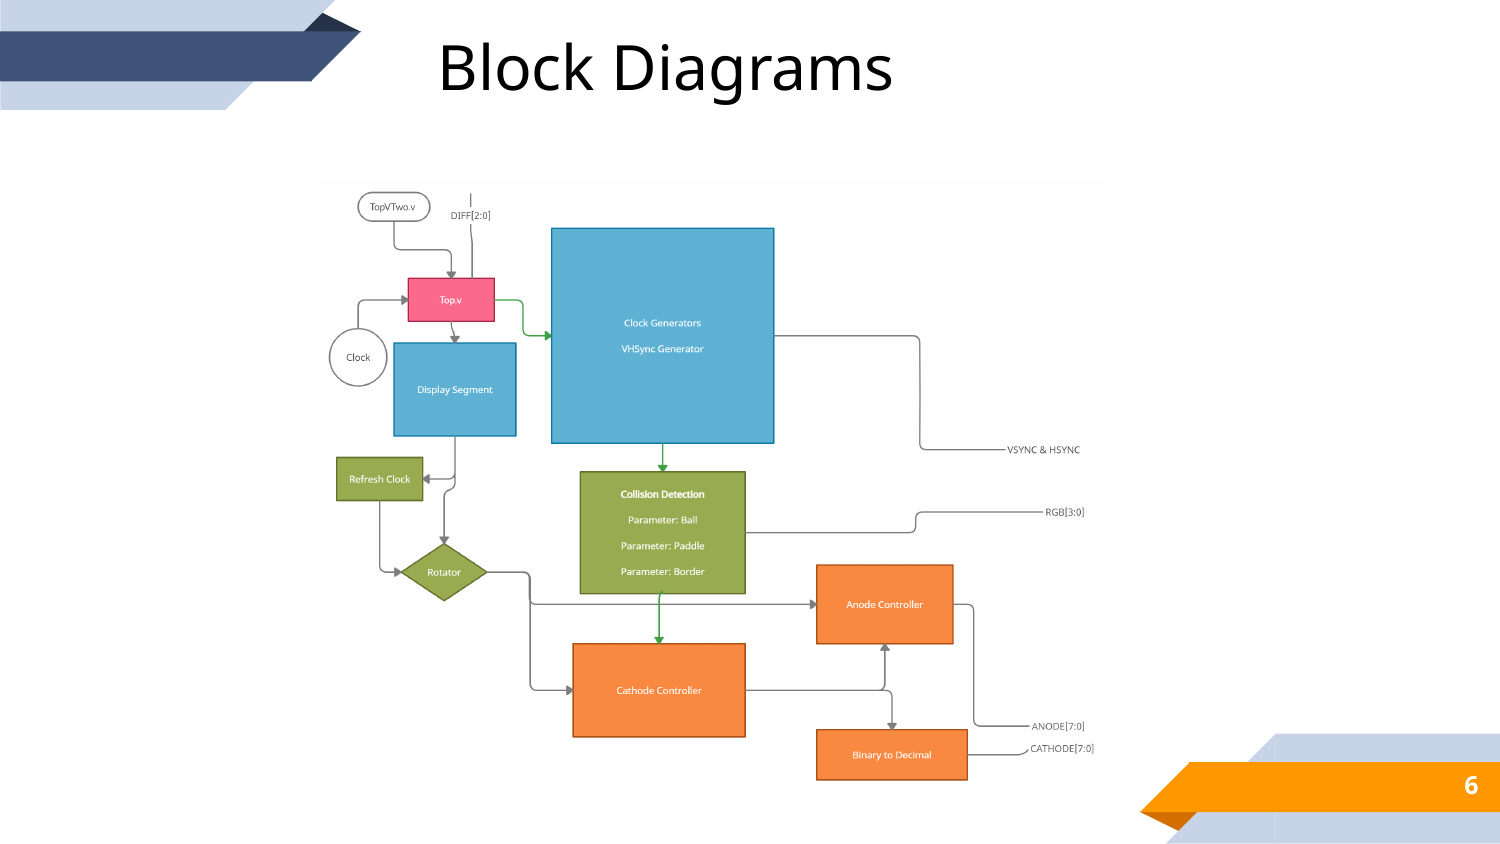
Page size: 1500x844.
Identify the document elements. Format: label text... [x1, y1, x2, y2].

picture [314, 177, 1109, 794]
text_box Block Diagrams [422, 12, 1166, 135]
slide_number ‹#› [1249, 760, 1494, 813]
